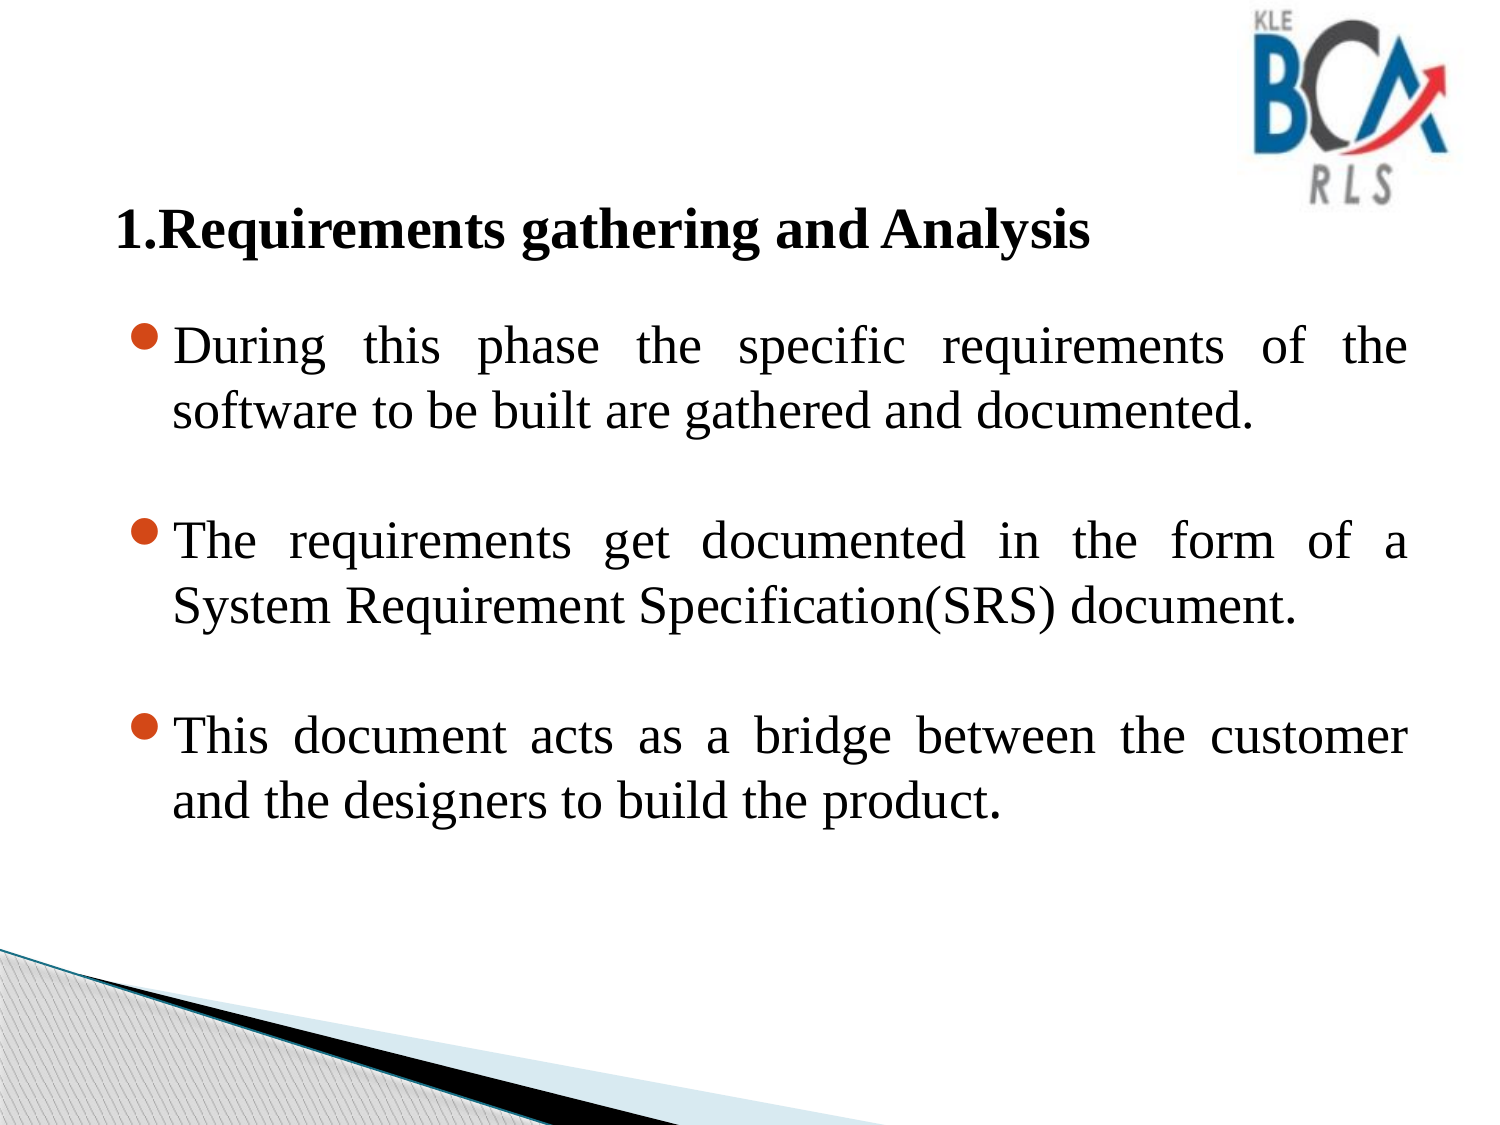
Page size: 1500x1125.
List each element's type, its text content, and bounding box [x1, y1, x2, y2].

picture [1237, 0, 1468, 223]
text_box During this phase the specific requirements of the software to be built are gathered and documented. The requirements get documented in the form of a System Requirement Specification(SRS) document. This document acts as a bridge between the customer and the designers to build the product. [112, 237, 1425, 988]
text_box 1.Requirements gathering and Analysis [99, 124, 1425, 275]
